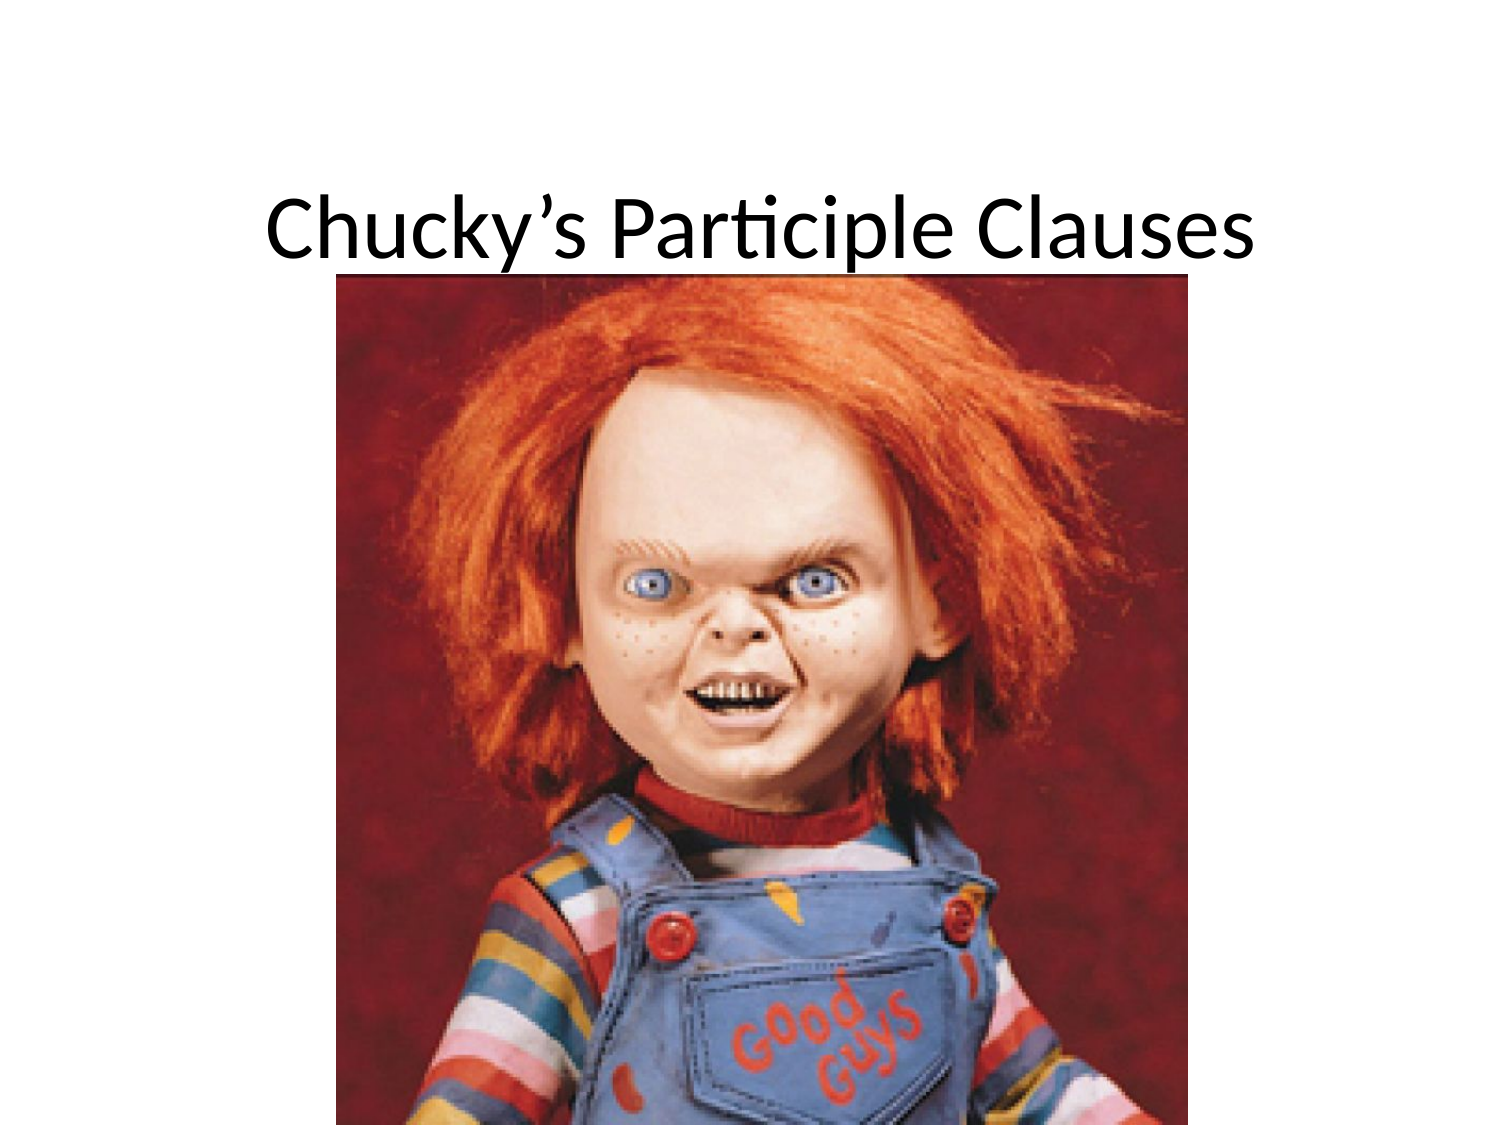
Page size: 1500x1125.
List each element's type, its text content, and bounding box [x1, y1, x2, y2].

picture [336, 274, 1188, 1125]
title Chucky’s Participle Clauses [123, 101, 1399, 343]
